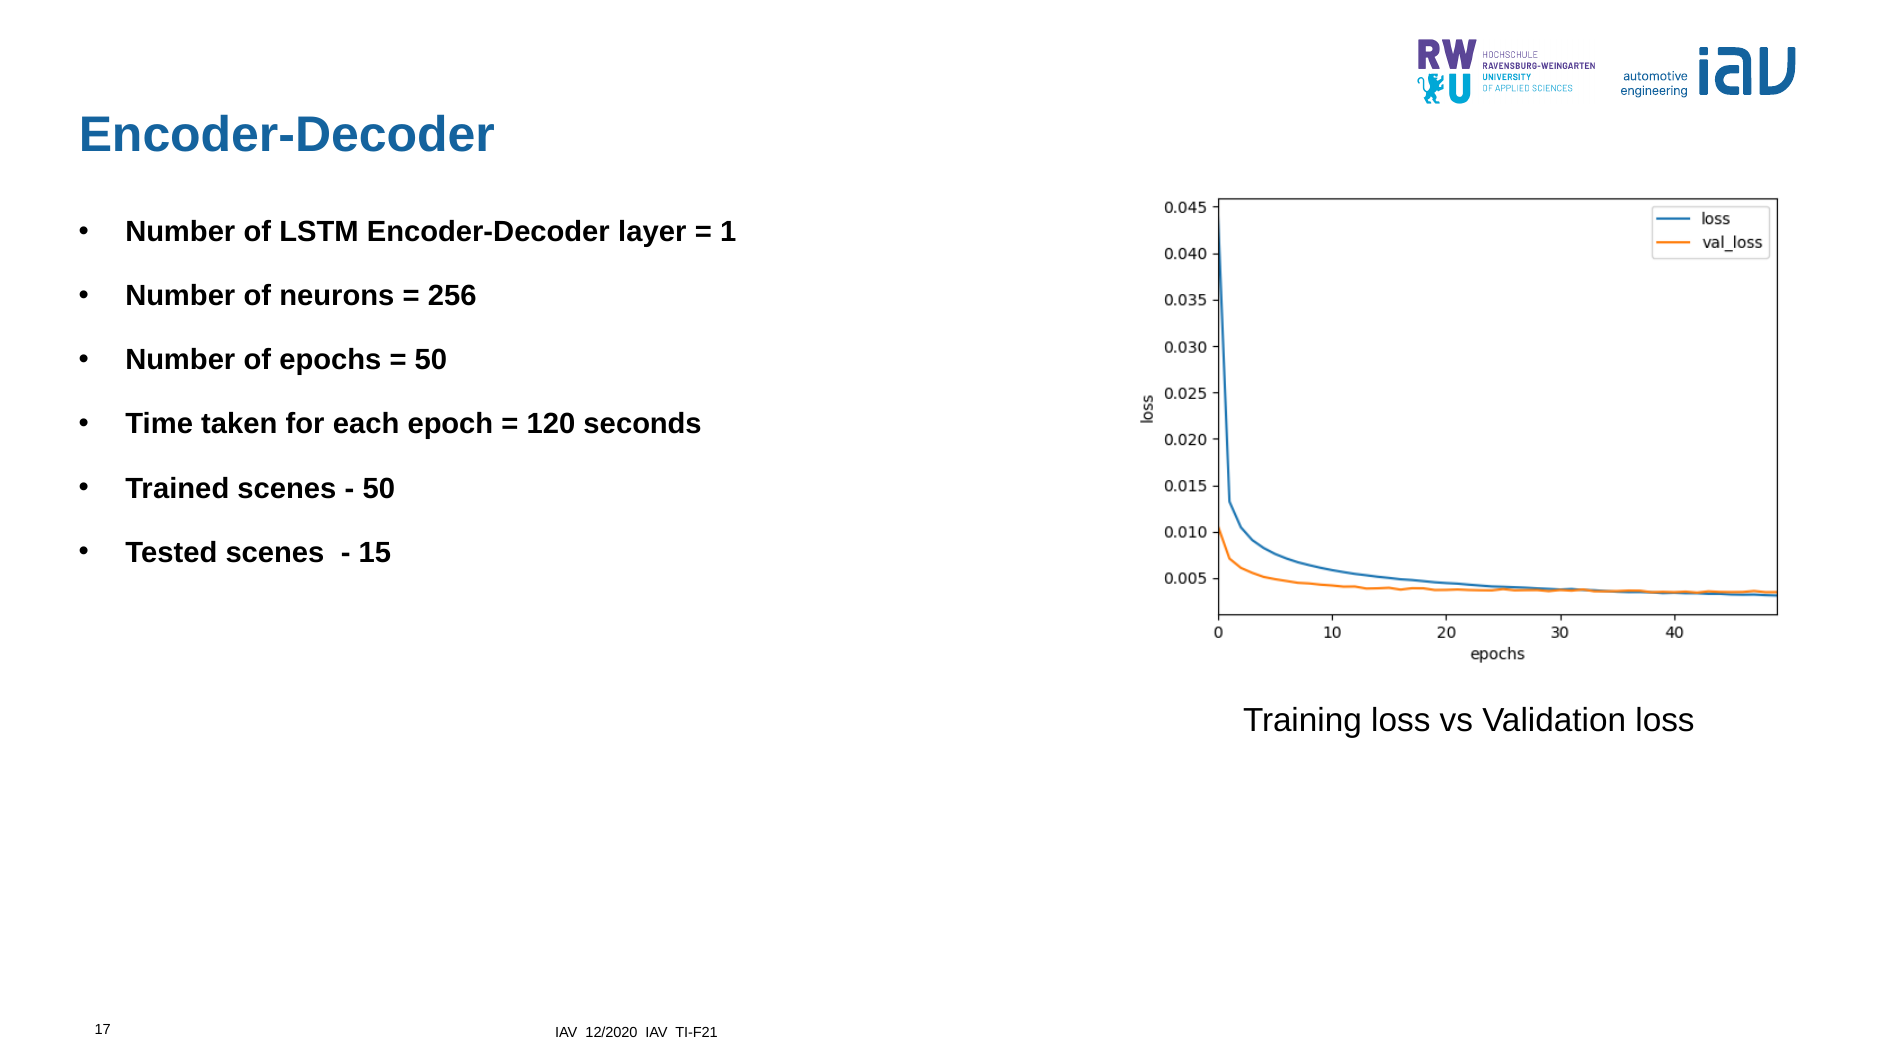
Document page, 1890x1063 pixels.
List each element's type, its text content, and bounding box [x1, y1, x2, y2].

text_box Training loss vs Validation loss [1228, 691, 1748, 746]
text_box IAV 12/2020 IAV TI-F21 [555, 1021, 1087, 1063]
slide_number 17 [94, 1015, 154, 1063]
title Encoder-Decoder [78, 103, 1418, 162]
picture [1417, 39, 1595, 105]
picture [1127, 133, 1849, 674]
list Number of LSTM Encoder-Decoder layer = 1 Number of neurons = 256 Number of epochs = 50 Time taken for each epoch = 120 seconds Trained scenes - 50 Tested scenes - 15 [78, 212, 1122, 637]
